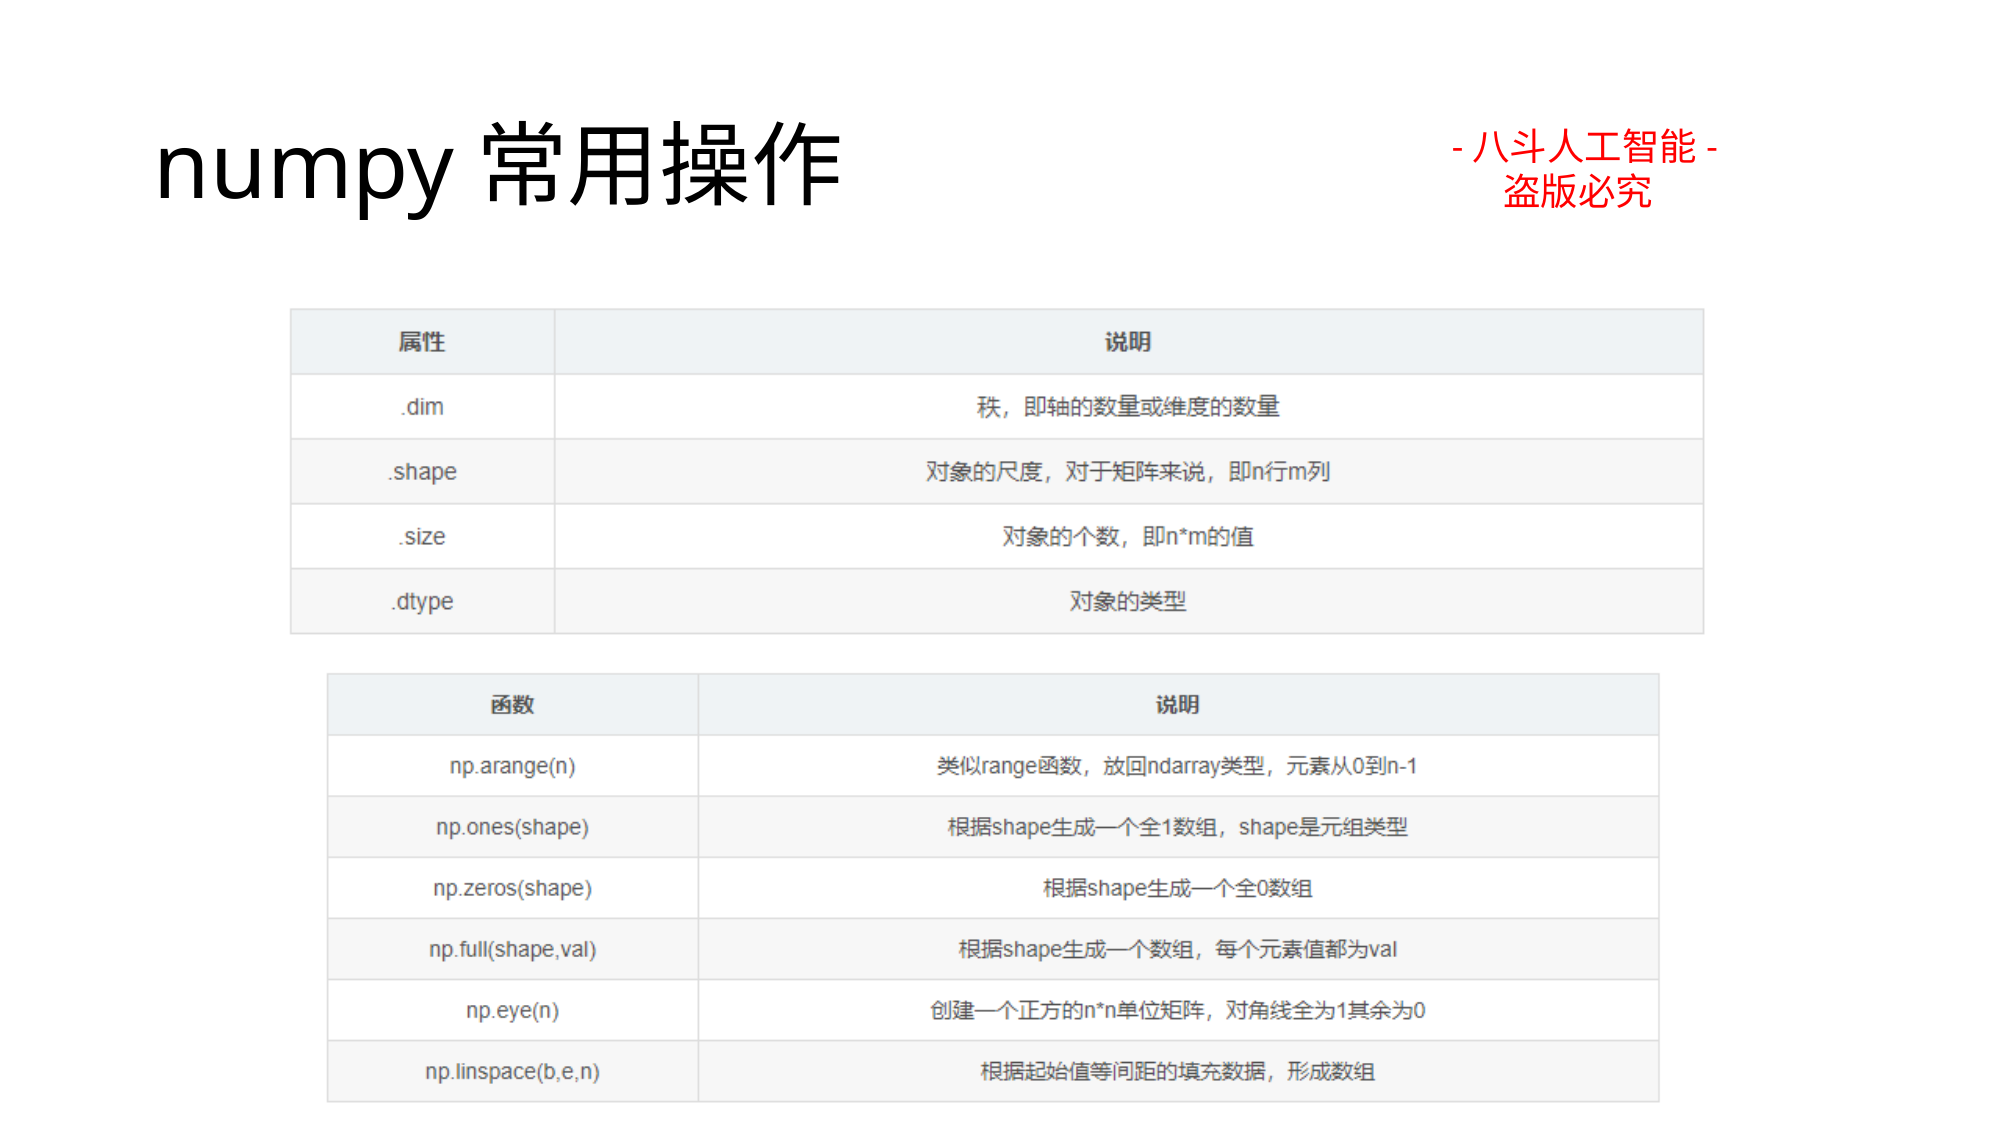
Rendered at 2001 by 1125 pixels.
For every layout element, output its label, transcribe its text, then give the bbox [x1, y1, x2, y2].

picture [324, 664, 1671, 1109]
title numpy常用操作 [138, 60, 1864, 278]
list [287, 302, 1713, 644]
text_box -八斗人工智能- 盗版必究 [1437, 115, 1792, 221]
